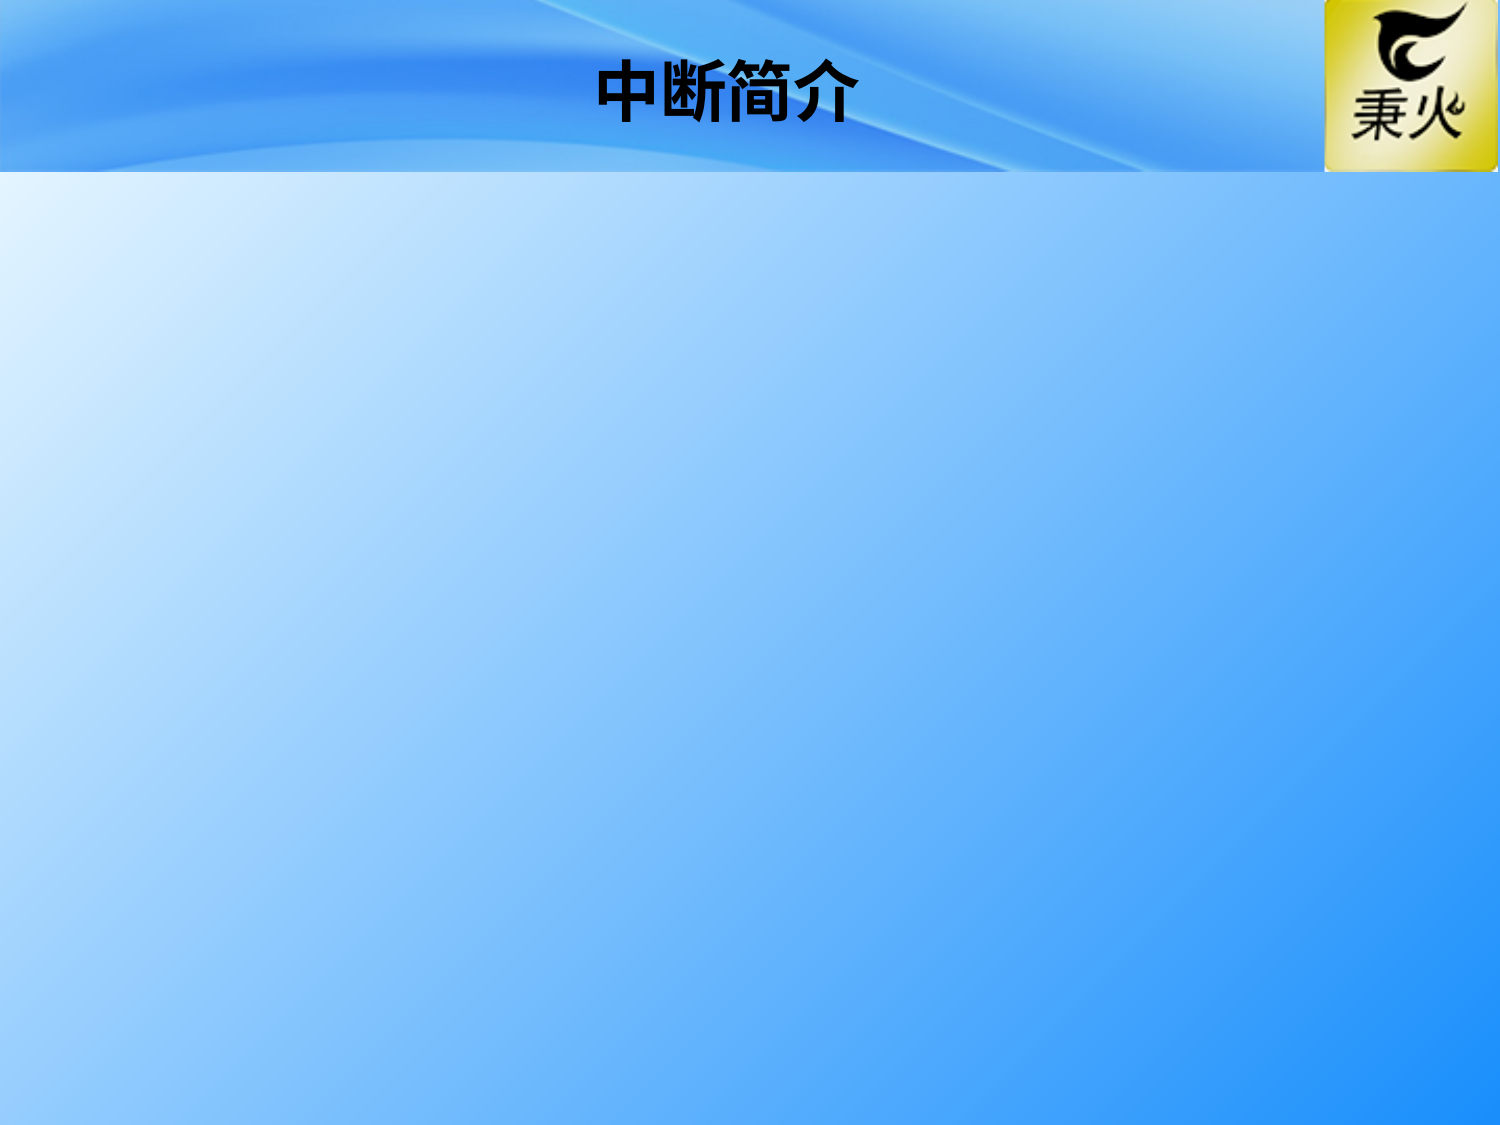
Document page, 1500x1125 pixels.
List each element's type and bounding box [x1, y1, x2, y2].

picture [0, 0, 1498, 172]
